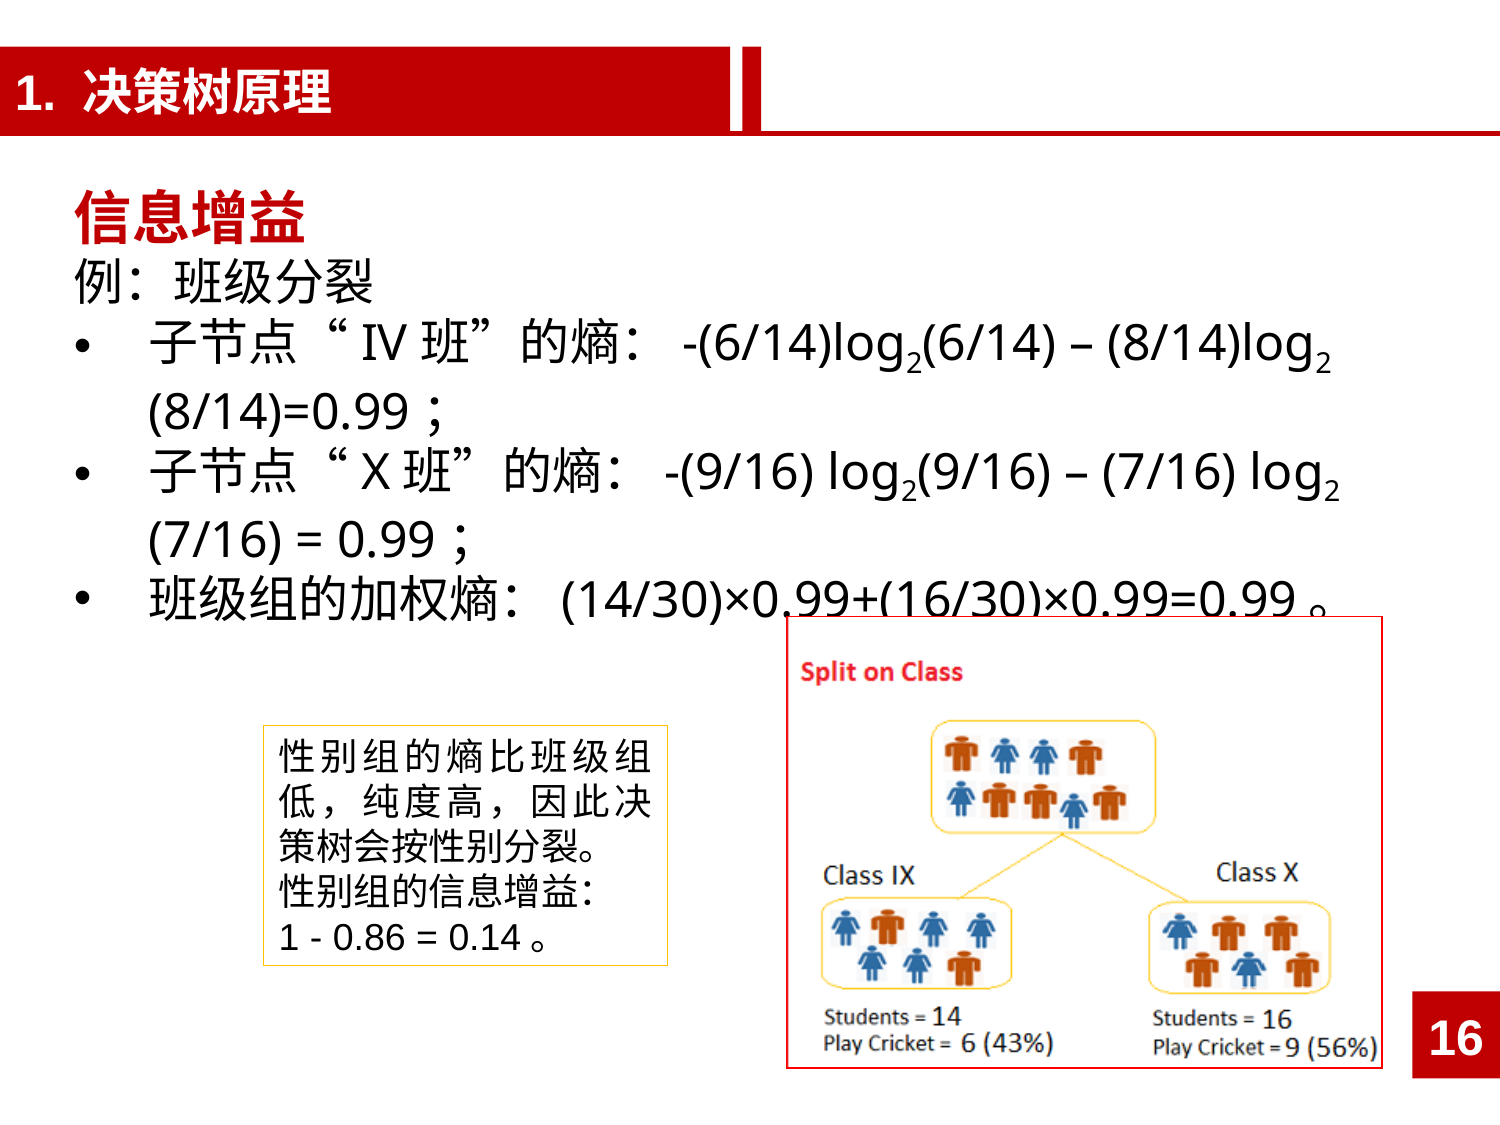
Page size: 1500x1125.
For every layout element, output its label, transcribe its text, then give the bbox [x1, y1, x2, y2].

text_box 1. 决策树原理 [0, 46, 731, 132]
text_box 信息增益 例：班级分裂 子节点“IV班”的熵：-(6/14)log2(6/14) – (8/14)log2 (8/14)=0.99； 子节点“X班”的熵：-(9/16) log2(9/16) – (7/16) log2 (7/16) = 0.99； 班级组的加权熵：(14/30)×0.99+(16/30)×0.99=0.99。 [74, 166, 1405, 999]
picture [786, 616, 1382, 1068]
text_box 性别组的熵比班级组低，纯度高，因此决策树会按性别分裂。 性别组的信息增益： 1 - 0.86 = 0.14。 [263, 725, 668, 966]
text_box 16 [1412, 991, 1500, 1079]
text_box [742, 46, 762, 130]
